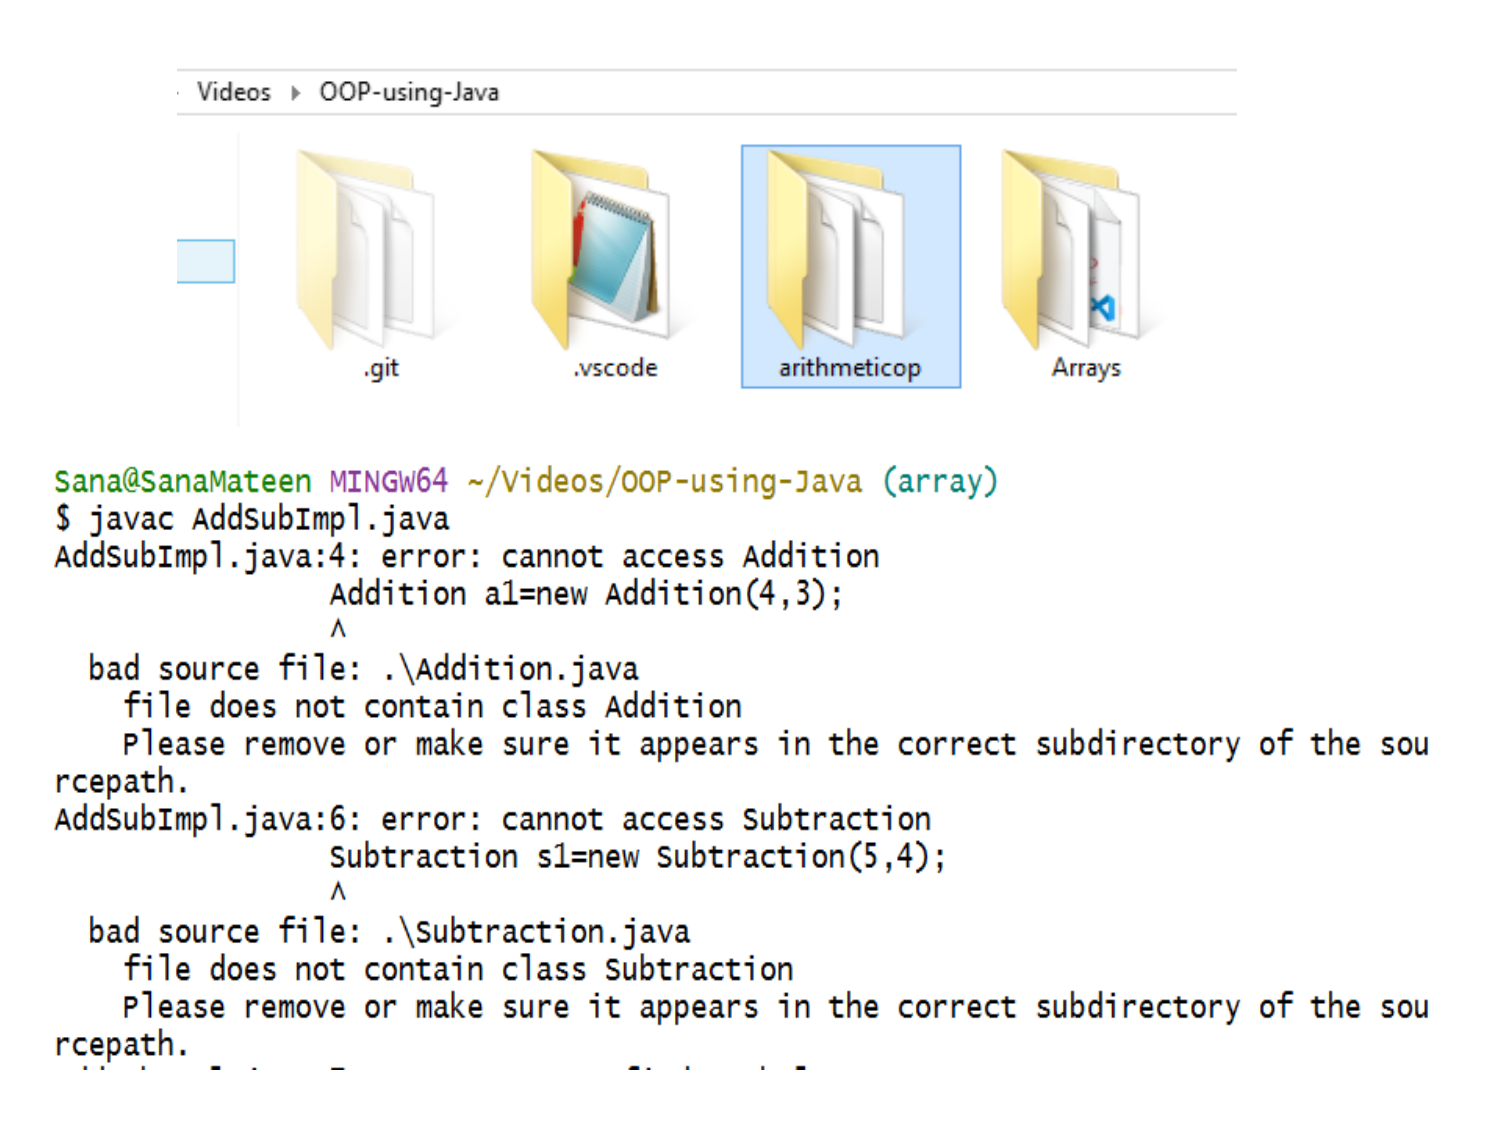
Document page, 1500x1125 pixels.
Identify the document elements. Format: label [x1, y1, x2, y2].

picture [53, 446, 1464, 1070]
picture [177, 59, 1237, 427]
